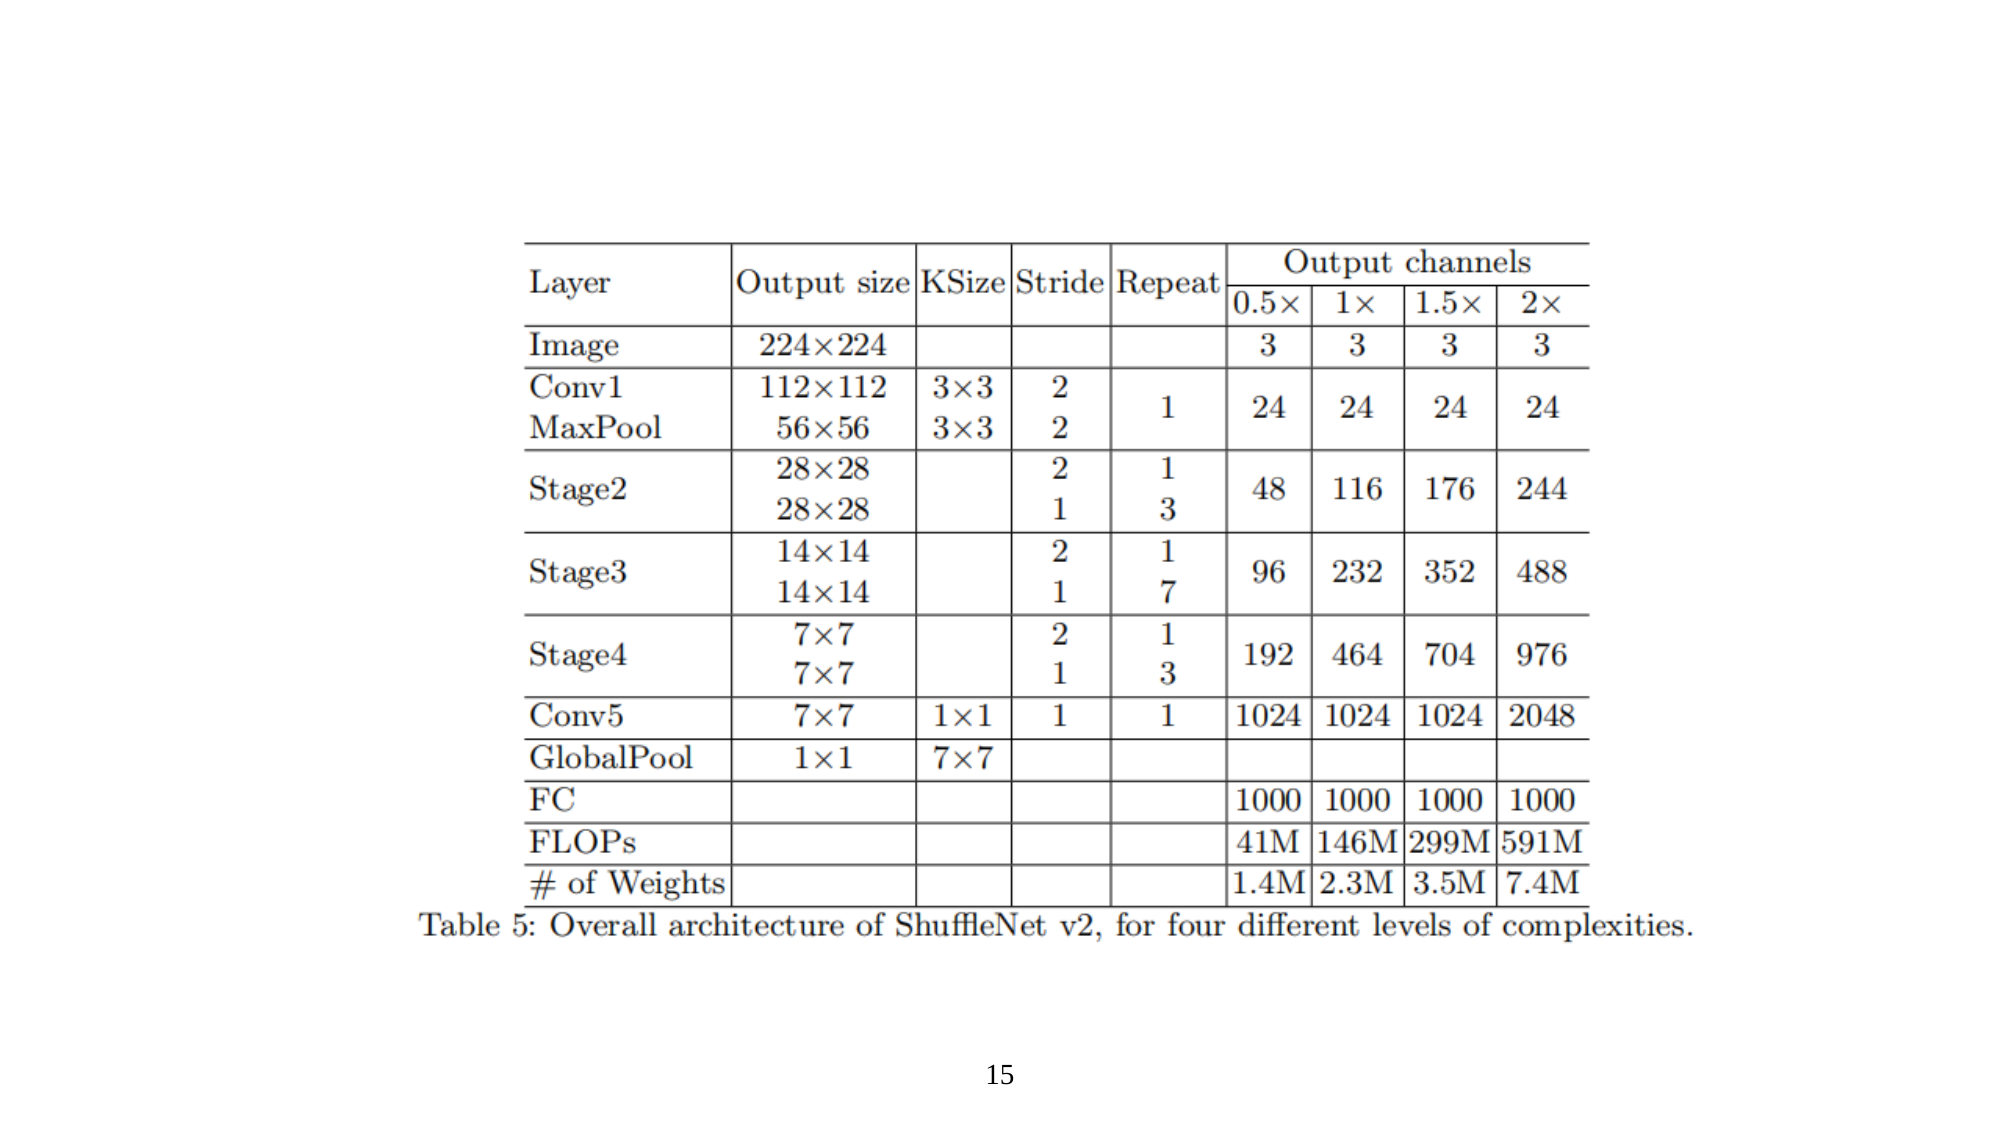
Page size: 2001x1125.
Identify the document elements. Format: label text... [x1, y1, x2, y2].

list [382, 198, 1709, 964]
footer 15 [662, 1042, 1338, 1103]
